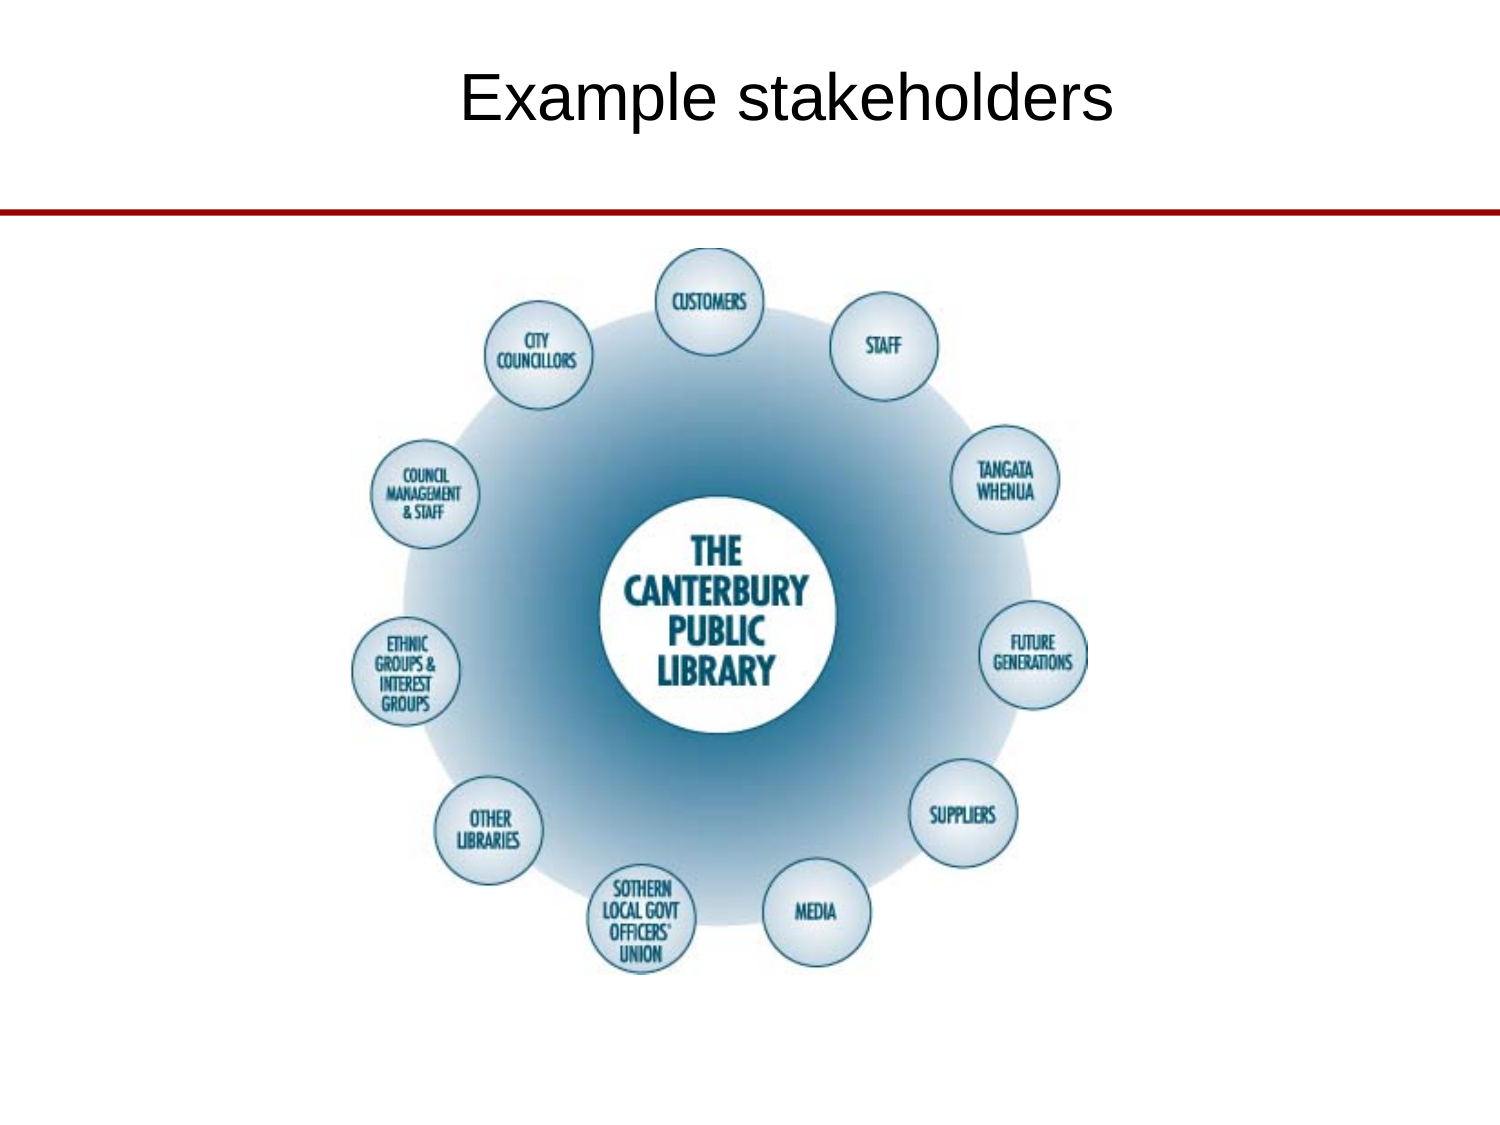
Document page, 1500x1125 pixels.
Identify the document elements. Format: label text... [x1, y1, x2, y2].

title Example stakeholders [74, 0, 1500, 188]
picture [349, 248, 1088, 976]
